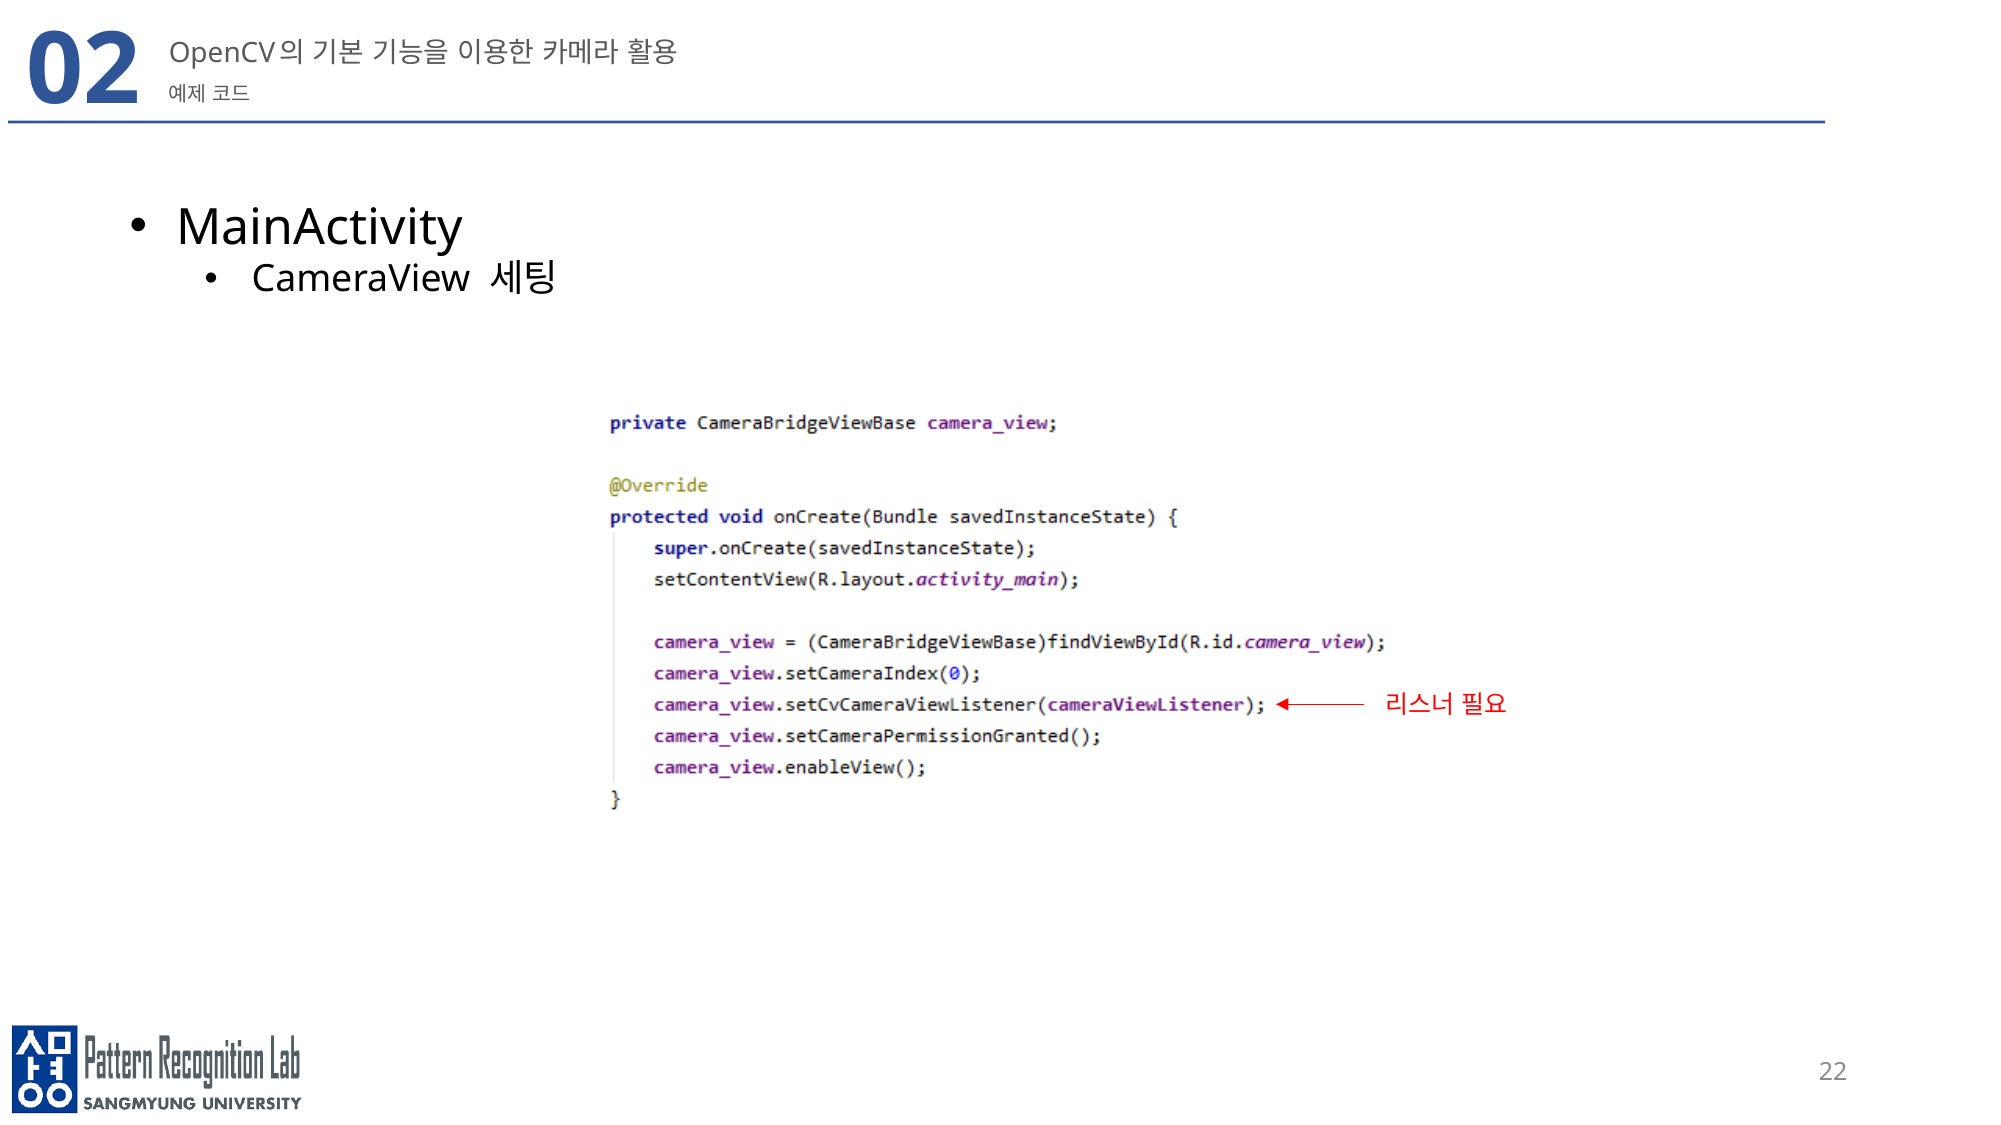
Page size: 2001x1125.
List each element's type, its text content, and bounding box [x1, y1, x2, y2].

slide_number 22 [1412, 1042, 1863, 1103]
title OpenCV의 기본 기능을 이용한 카메라 활용 [173, 30, 1879, 75]
list 02 [10, 9, 173, 127]
list 예제 코드 [173, 75, 1879, 114]
picture [8, 1022, 312, 1118]
text_box 리스너 필요 [1404, 681, 1523, 727]
picture [596, 401, 1404, 830]
text_box MainActivity CameraView 세팅 [114, 187, 1816, 307]
